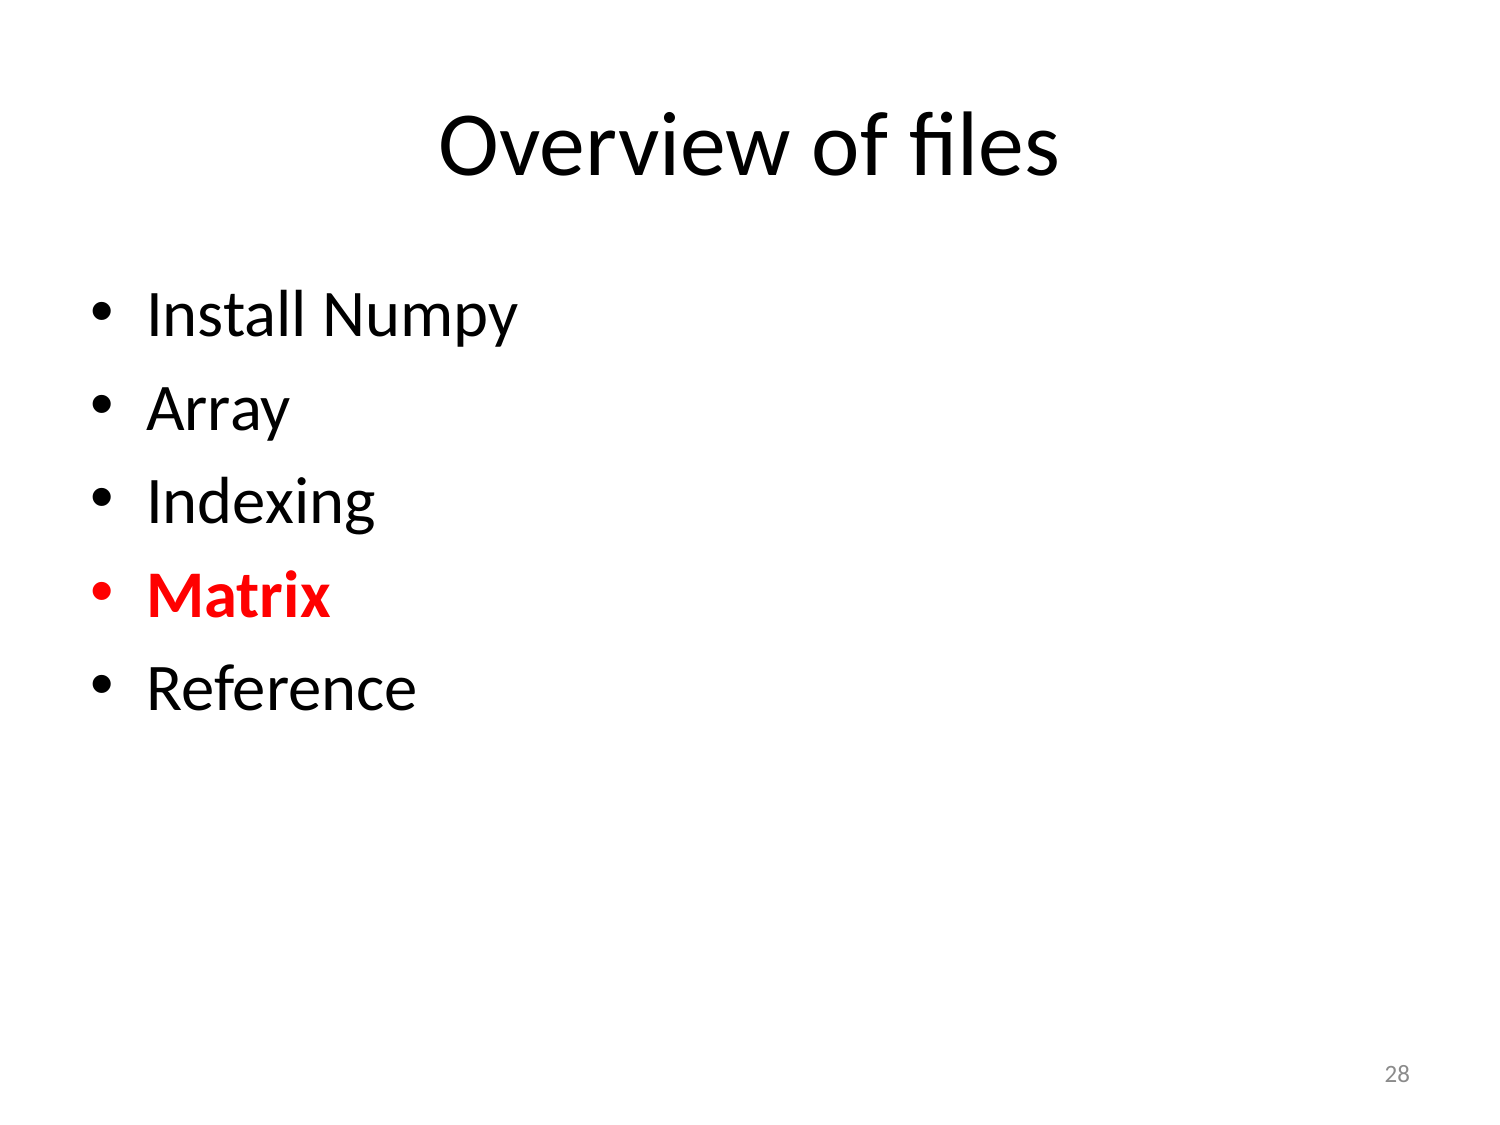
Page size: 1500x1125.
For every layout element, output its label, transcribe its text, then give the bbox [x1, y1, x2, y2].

list Install Numpy Array Indexing Matrix Reference [75, 262, 1425, 1075]
title Overview of files [75, 45, 1425, 233]
slide_number 28 [1074, 1042, 1425, 1103]
